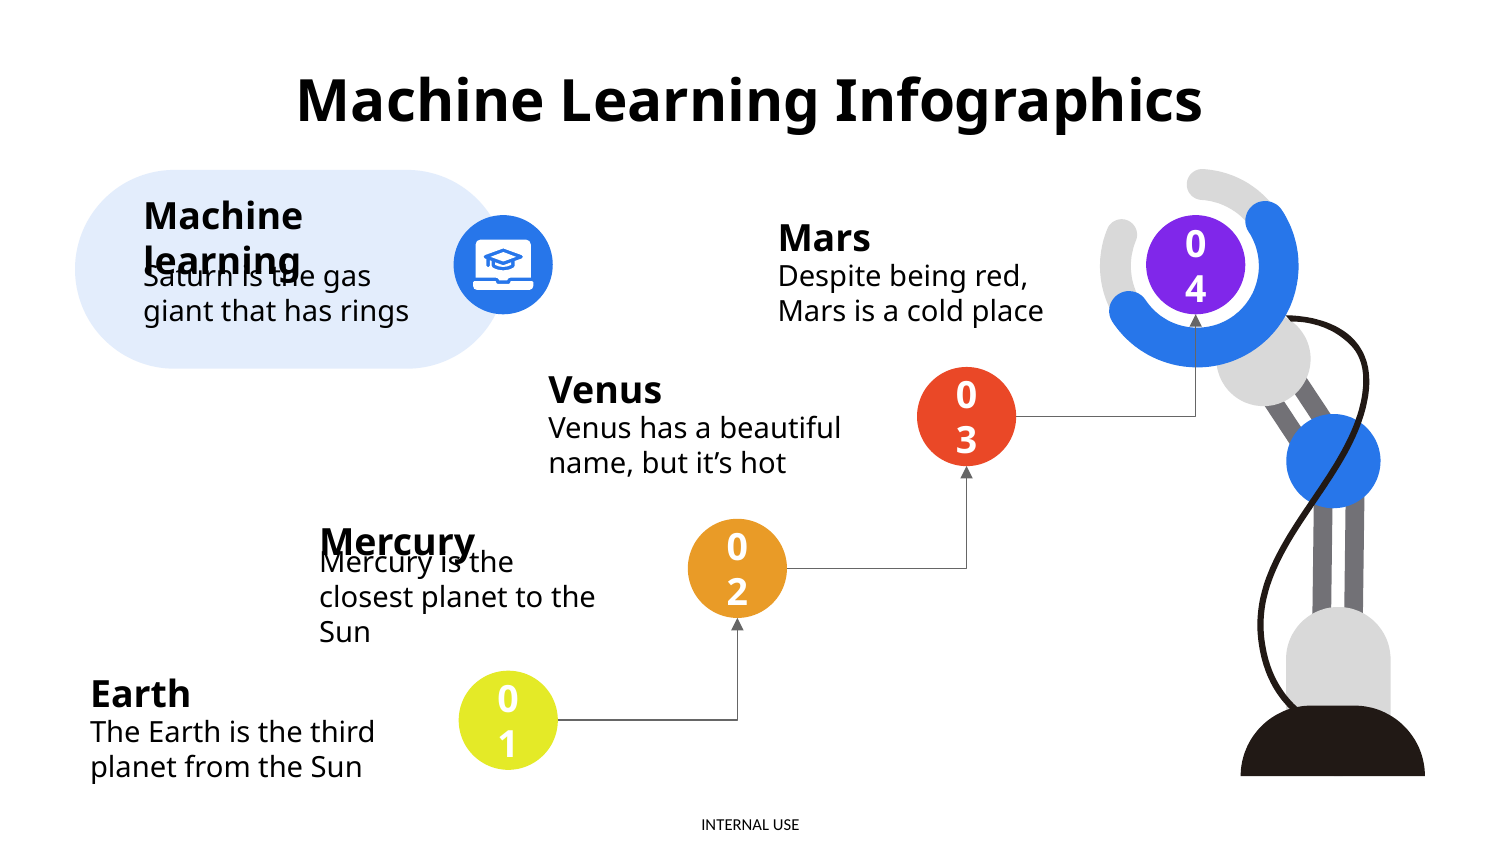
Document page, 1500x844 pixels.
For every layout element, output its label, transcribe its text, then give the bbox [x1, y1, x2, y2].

title Machine Learning Infographics [75, 67, 1425, 129]
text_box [74, 169, 553, 369]
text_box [533, 361, 1017, 472]
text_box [127, 209, 454, 320]
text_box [74, 664, 558, 776]
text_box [557, 617, 738, 721]
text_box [786, 465, 967, 569]
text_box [472, 239, 534, 291]
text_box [1099, 168, 1426, 777]
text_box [762, 209, 1246, 320]
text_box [1015, 313, 1196, 417]
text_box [303, 513, 788, 624]
